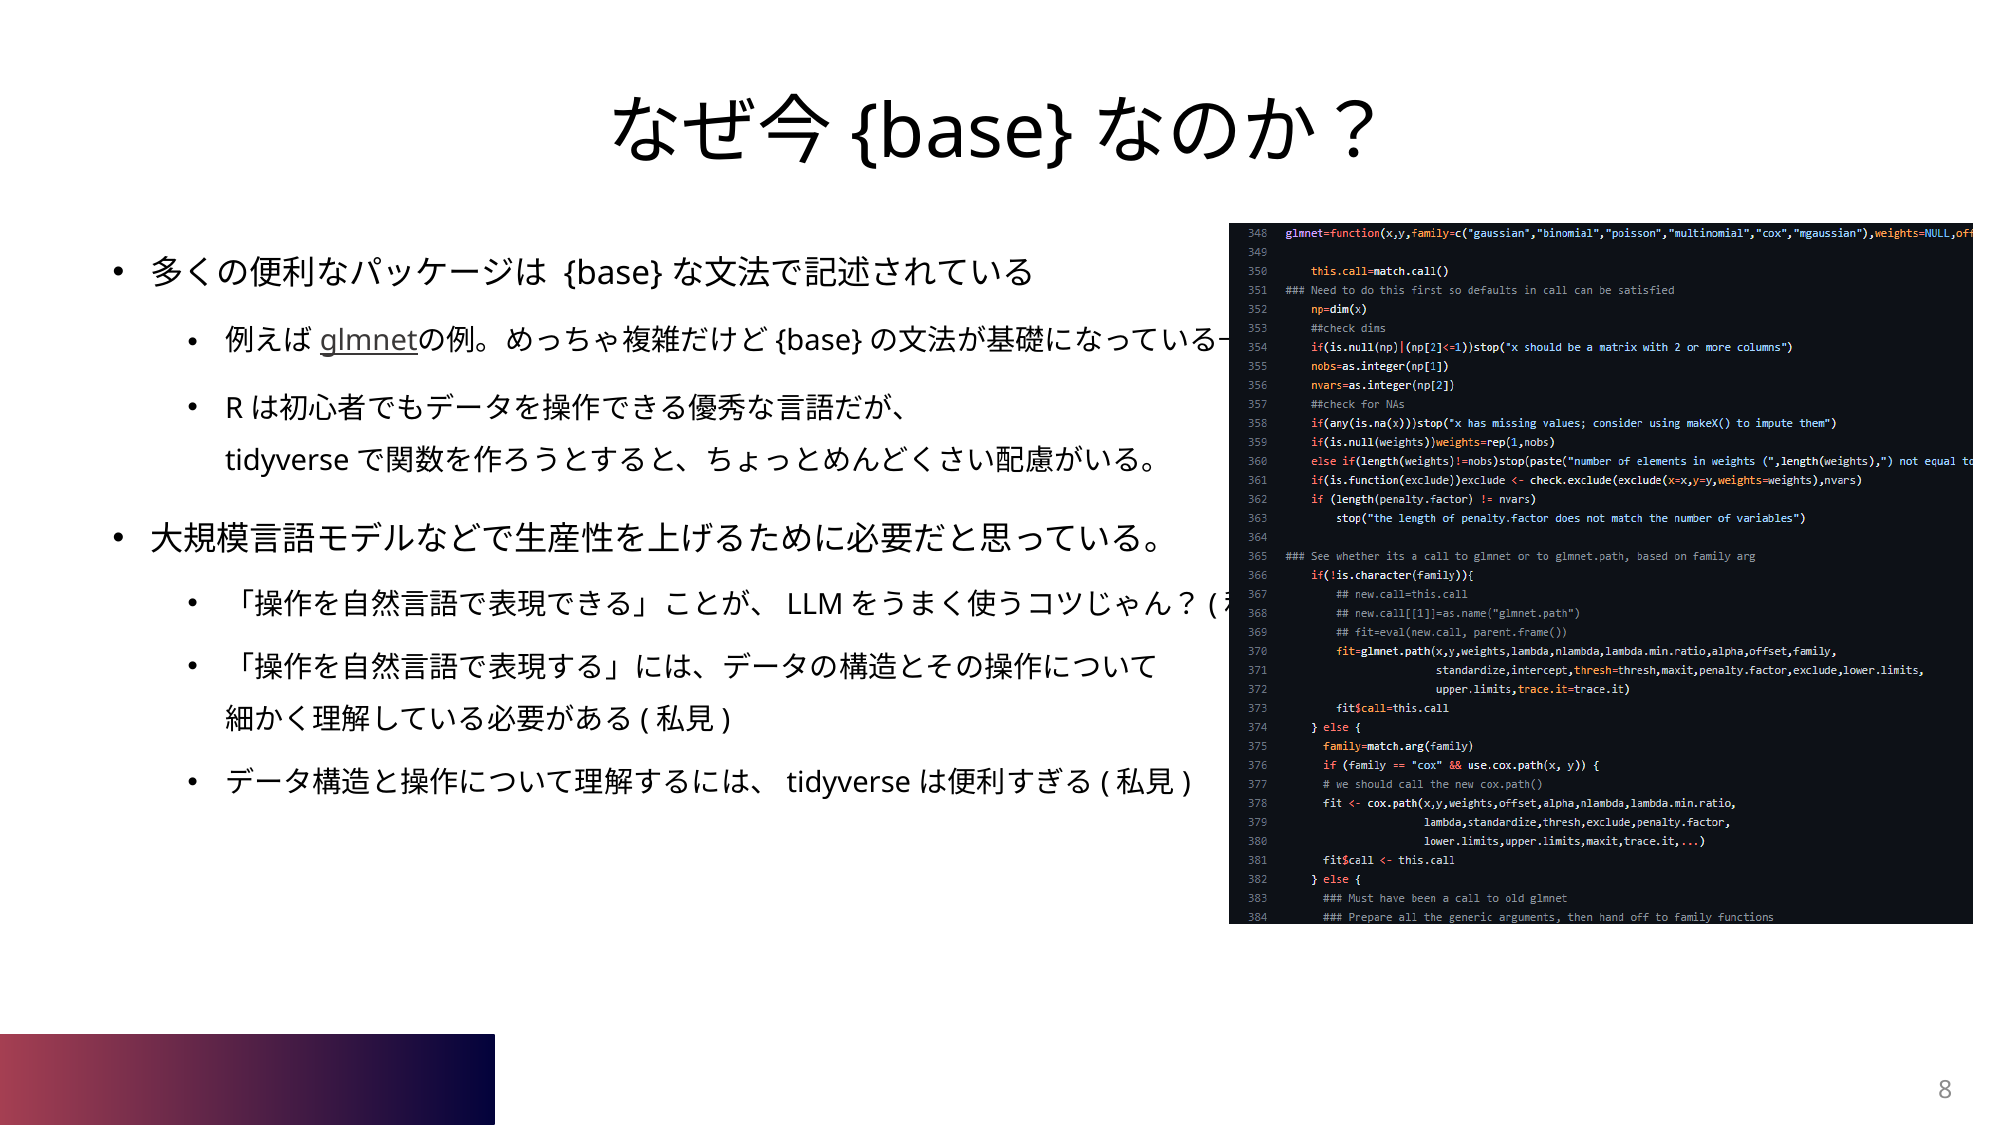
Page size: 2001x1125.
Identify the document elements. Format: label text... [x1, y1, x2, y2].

slide_number 8 [1894, 1061, 1968, 1121]
picture [1229, 223, 1973, 924]
title なぜ今{base}なのか？ [97, 59, 1903, 196]
list 多くの便利なパッケージは {base}な文法で記述されている 例えばglmnetの例。めっちゃ複雑だけど{base}の文法が基礎になっている→ Rは初心者でもデータを操作できる優秀な言語だが、 tidyverseで関数を作ろうとすると、ちょっとめんどくさい配慮がいる。 大規模言語モデルなどで生産性を上げるために必要だと思っている。 「操作を自然言語で表現できる」ことが、LLMをうまく使うコツじゃん？(私見) 「操作を自然言語で表現する」には、データの構造とその操作について 細かく理解している必要がある(私見) データ構造と操作について理解するには、tidyverseは便利すぎる(私見) [97, 224, 1901, 1014]
